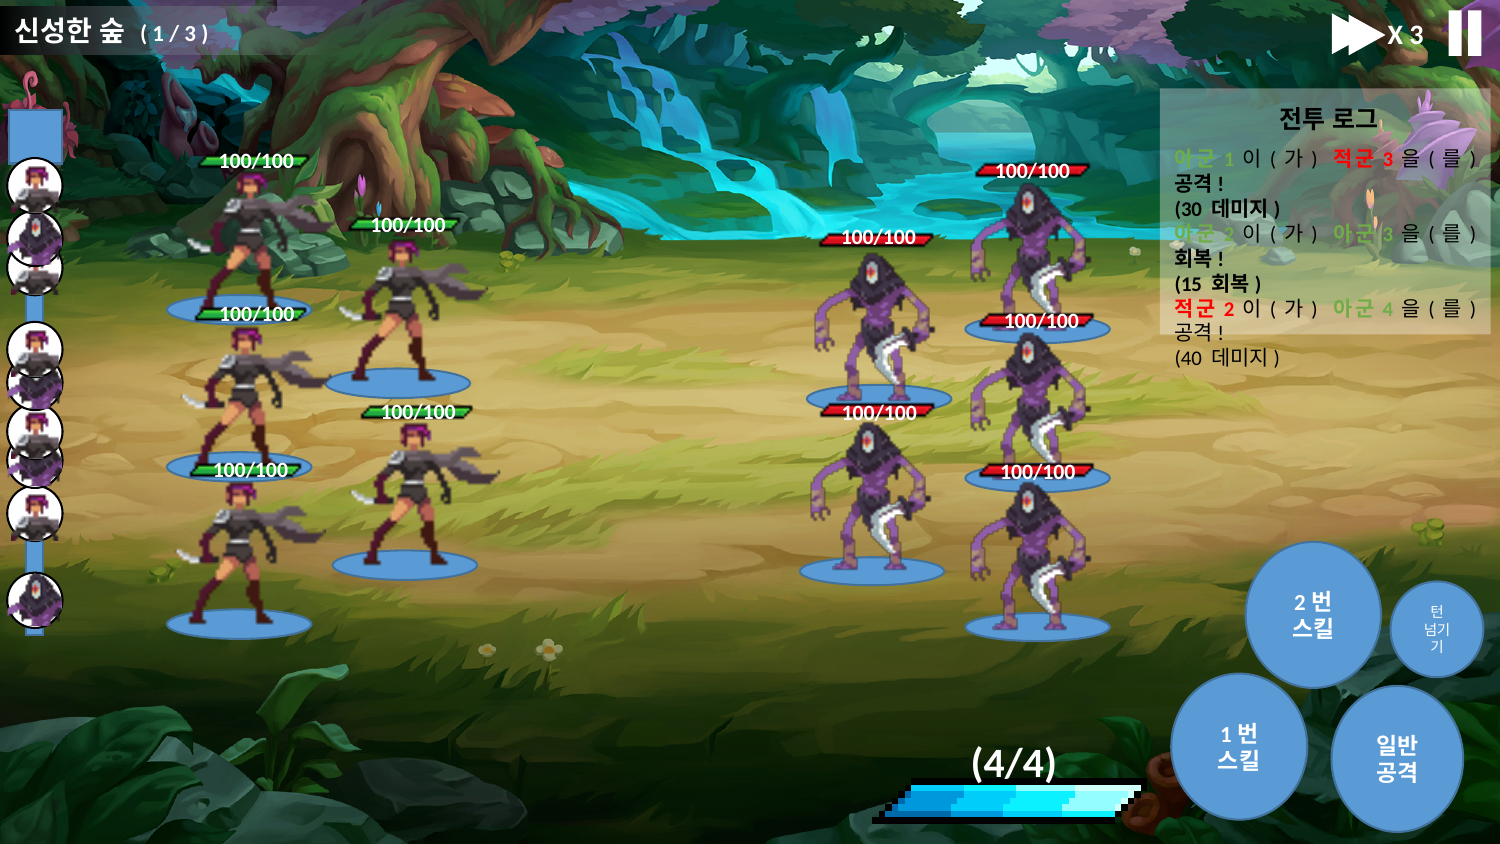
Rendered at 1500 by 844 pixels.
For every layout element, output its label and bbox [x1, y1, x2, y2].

text_box [7, 267, 63, 296]
picture [783, 153, 1124, 633]
text_box [0, 0, 1500, 844]
text_box [7, 158, 63, 214]
text_box [1159, 88, 1491, 335]
picture [857, 755, 1171, 844]
picture [159, 140, 489, 628]
text_box [7, 378, 63, 411]
text_box [7, 411, 63, 460]
text_box [7, 488, 63, 541]
picture [333, 391, 501, 569]
text_box [7, 572, 63, 628]
text_box [7, 460, 63, 488]
text_box [7, 214, 63, 267]
text_box [1331, 9, 1456, 59]
text_box [7, 321, 63, 378]
